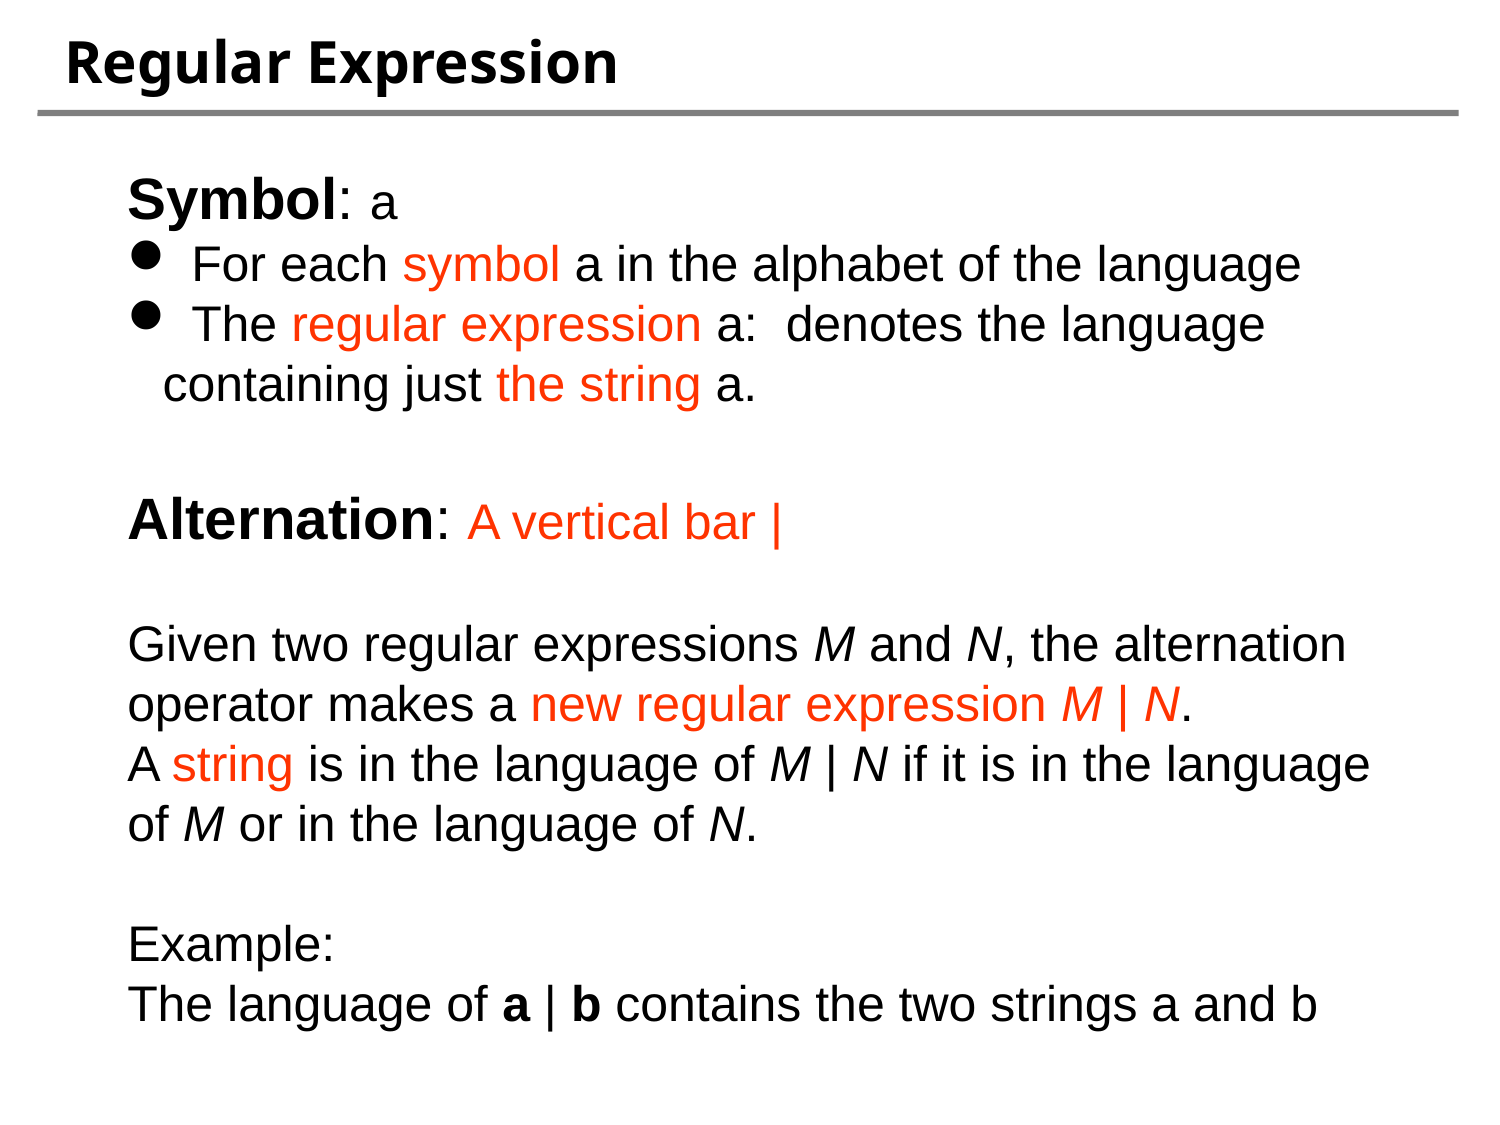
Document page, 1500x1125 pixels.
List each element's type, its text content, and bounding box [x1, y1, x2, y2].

text_box Symbol: a For each symbol a in the alphabet of the language The regular expression a: denotes the language containing just the string a. Alternation: A vertical bar | Given two regular expressions M and N, the alternation operator makes a new regular expression M | N. A string is in the language of M | N if it is in the language of M or in the language of N. Example: The language of a | b contains the two strings a and b [112, 154, 1438, 1039]
title Regular Expression [64, 25, 662, 97]
